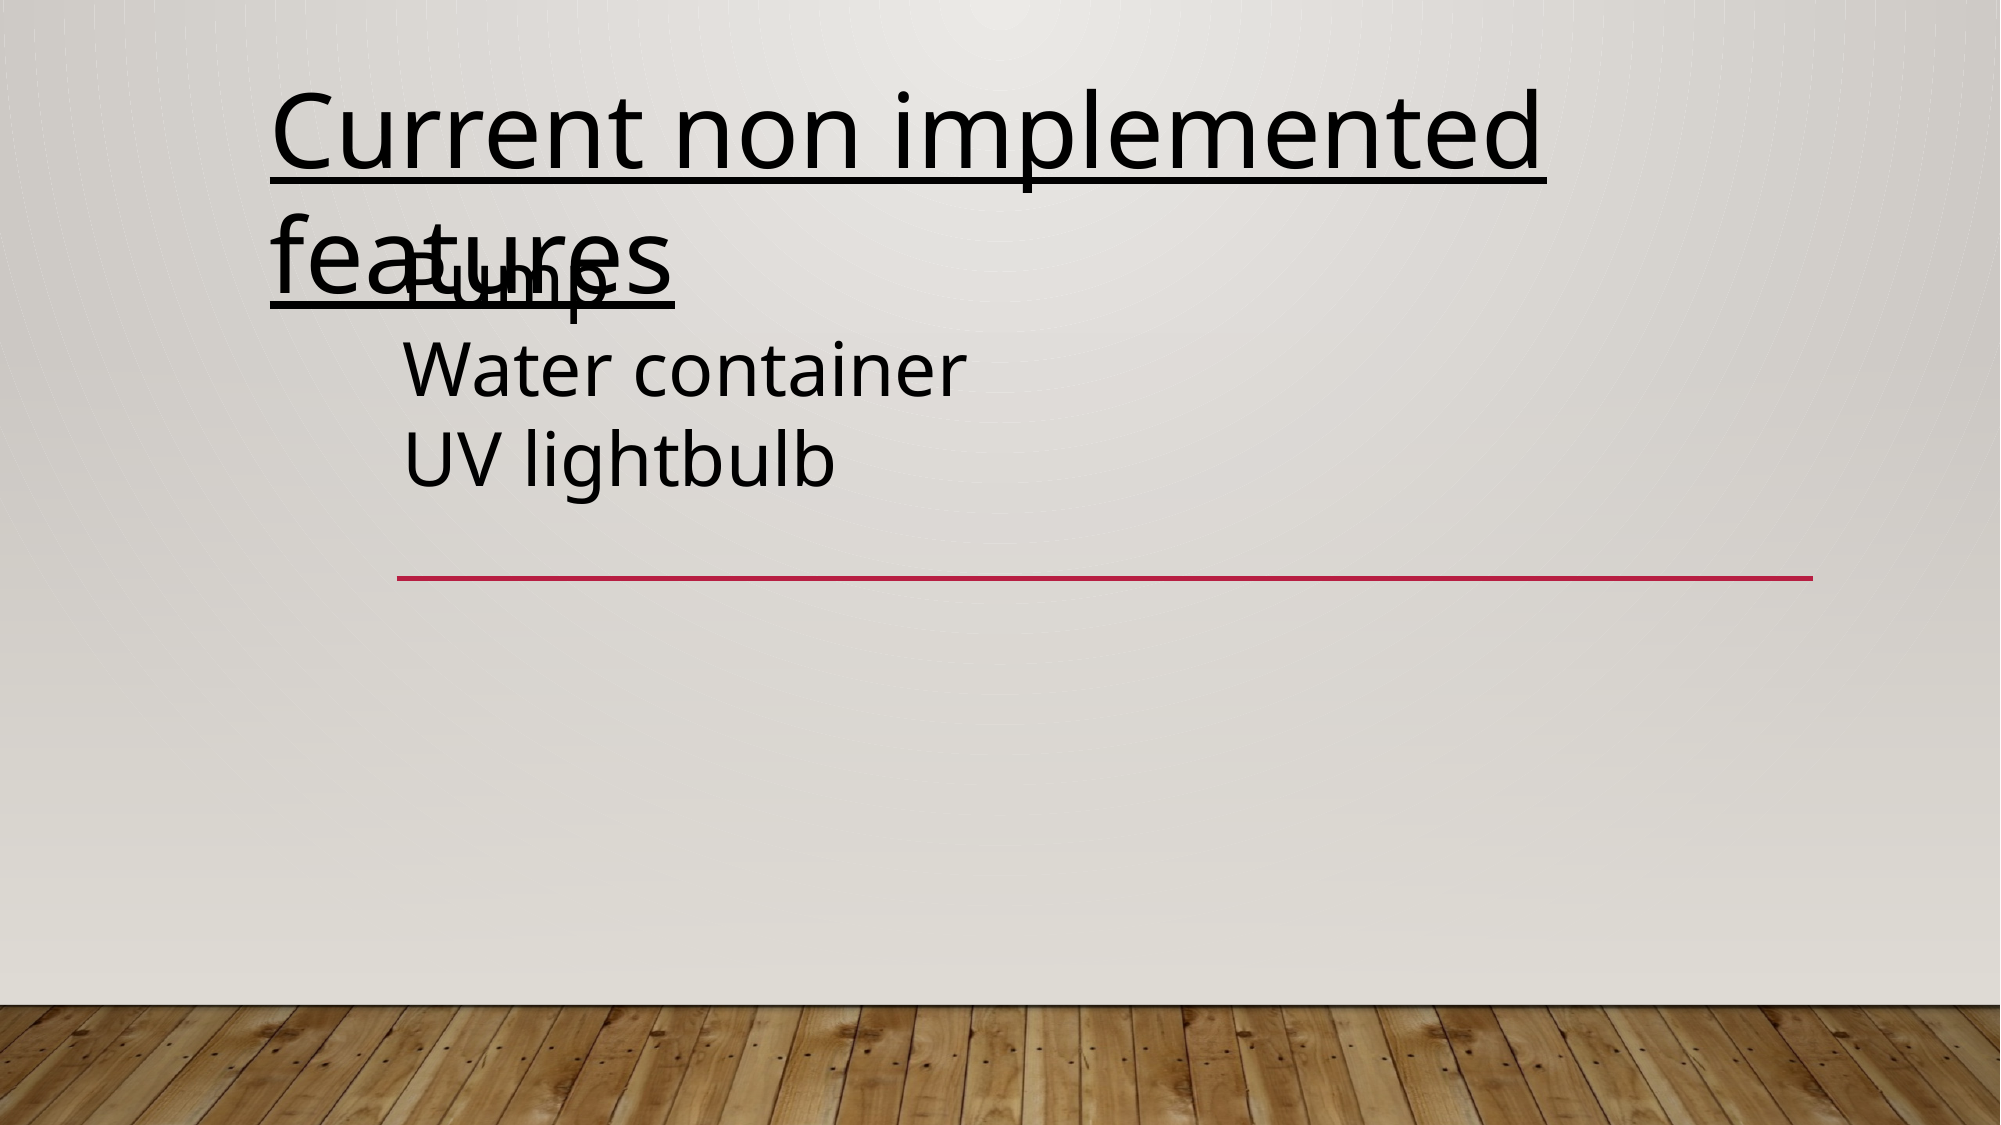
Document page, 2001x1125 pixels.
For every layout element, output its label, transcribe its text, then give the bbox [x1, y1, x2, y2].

text_box Pump Water container UV lightbulb [388, 223, 1824, 509]
text_box Current non implemented features [254, 57, 1900, 322]
picture [0, 1005, 2000, 1125]
